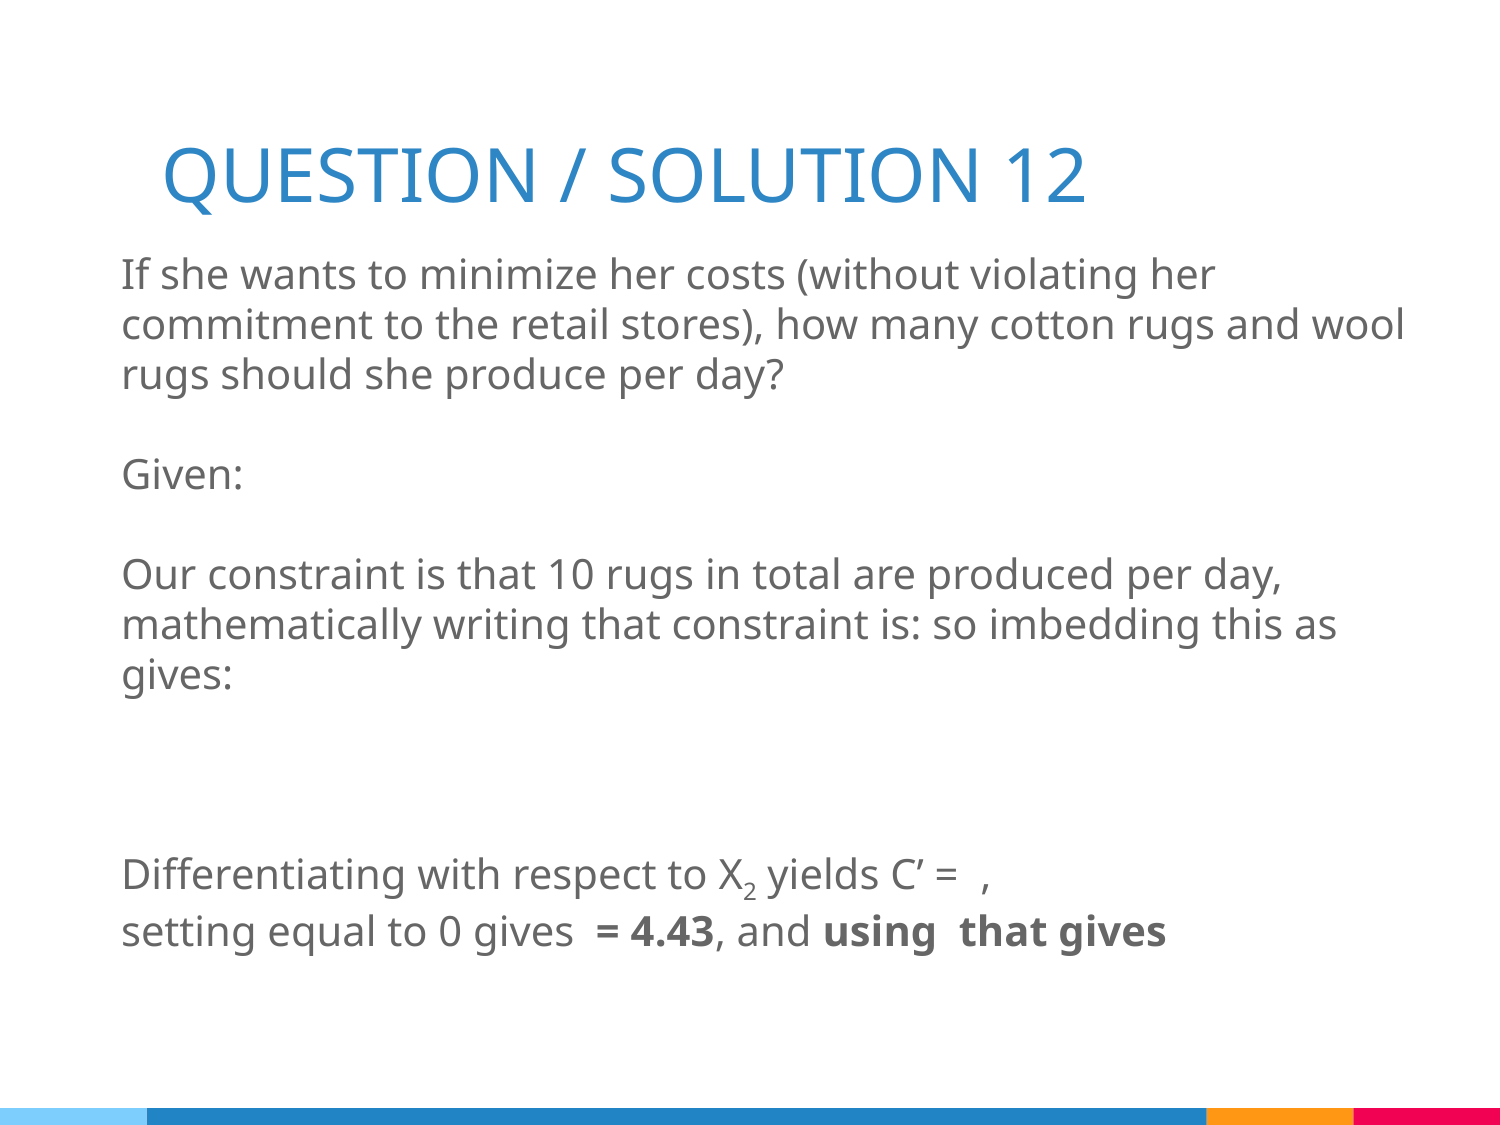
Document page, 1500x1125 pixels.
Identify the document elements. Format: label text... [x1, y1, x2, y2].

title QUESTION / SOLUTION 12 [146, 45, 1207, 233]
